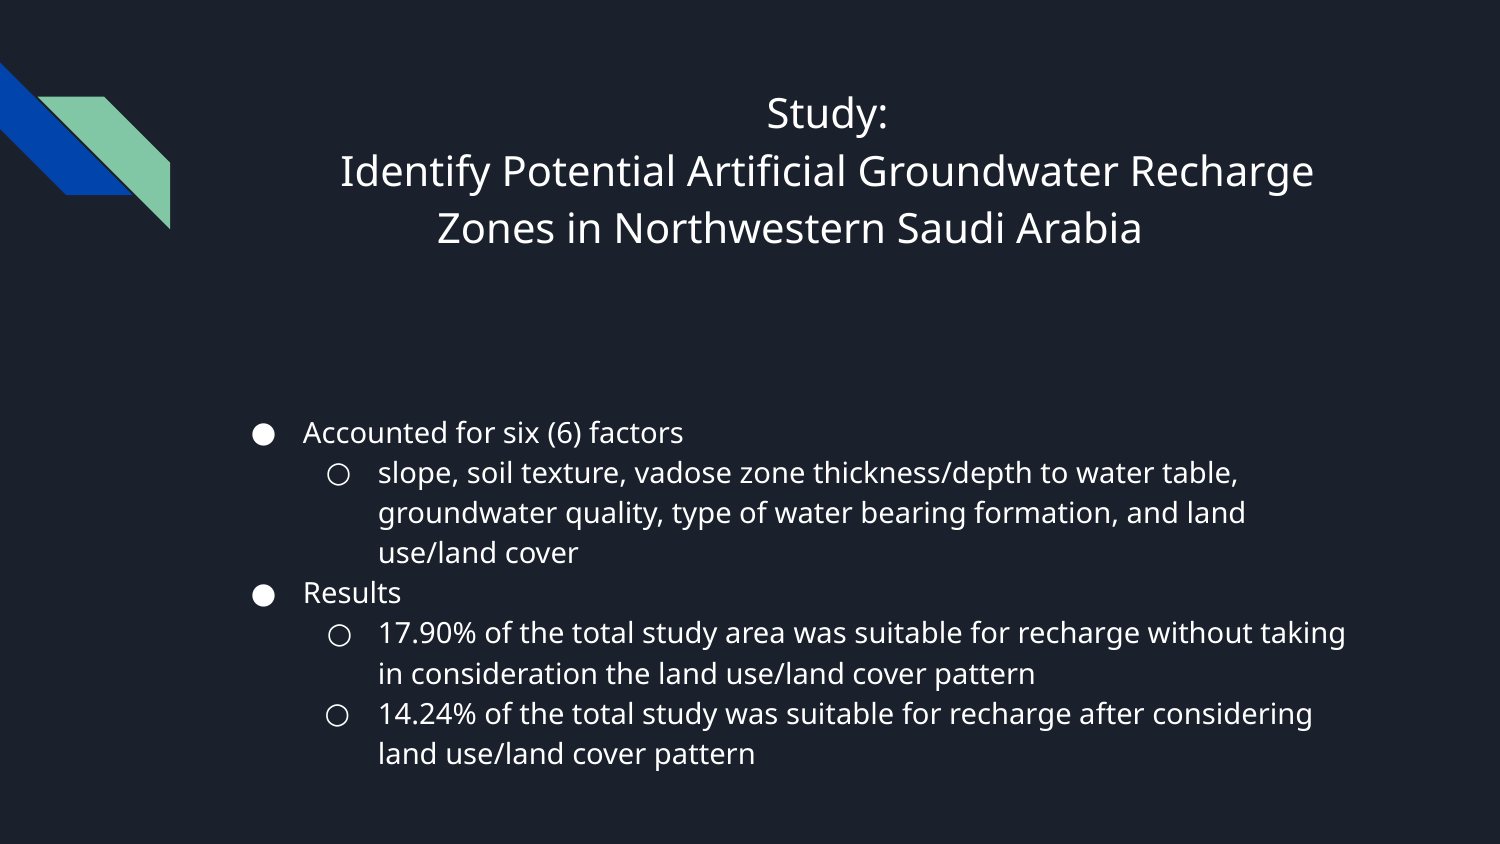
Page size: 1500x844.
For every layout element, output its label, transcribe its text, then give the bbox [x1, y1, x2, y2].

title Study: Identify Potential Artificial Groundwater Recharge Zones in Northwestern Saudi Arabia [212, 64, 1368, 215]
list Accounted for six (6) factors slope, soil texture, vadose zone thickness/depth to water table, groundwater quality, type of water bearing formation, and land use/land cover Results 17.90% of the total study area was suitable for recharge without taking in consideration the land use/land cover pattern 14.24% of the total study was suitable for recharge after considering land use/land cover pattern [212, 393, 1368, 735]
